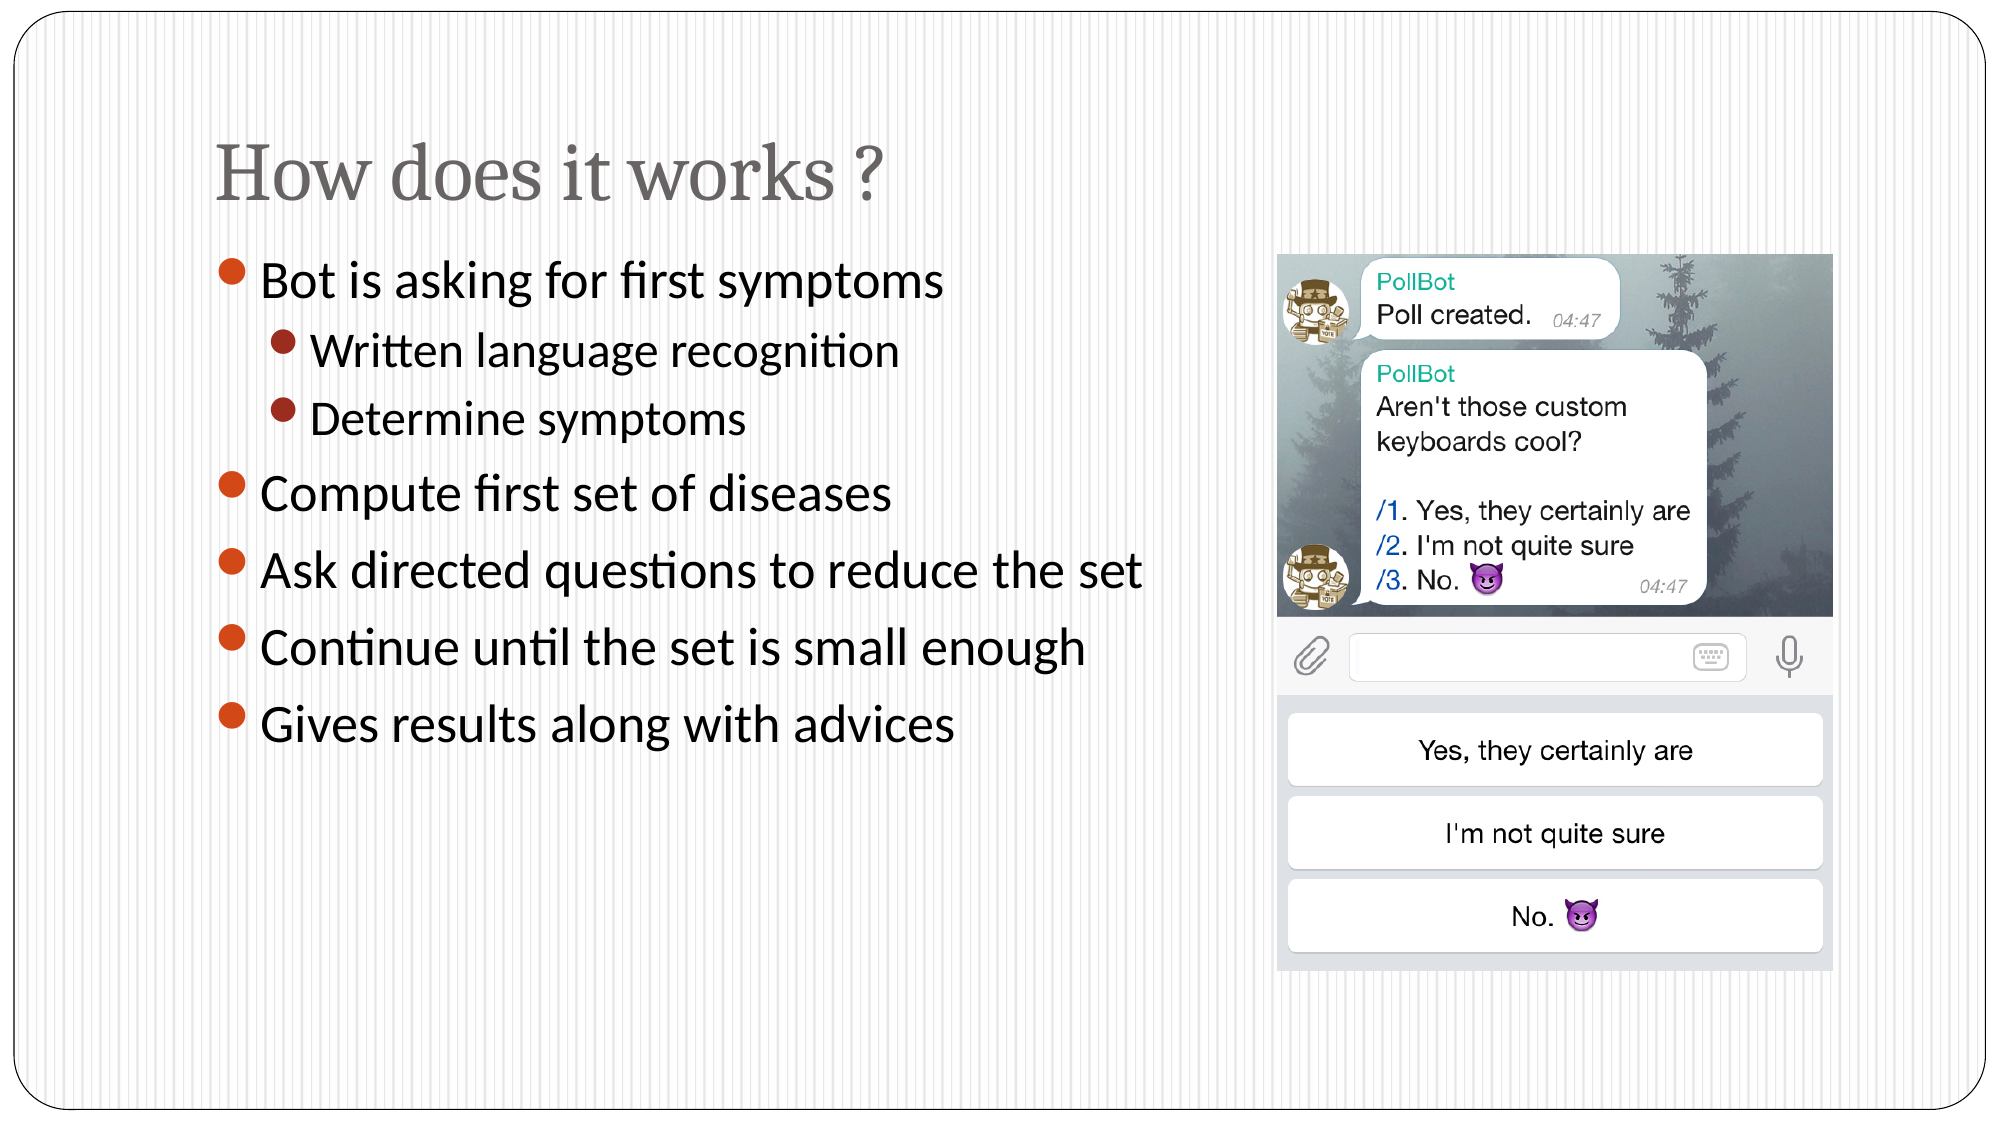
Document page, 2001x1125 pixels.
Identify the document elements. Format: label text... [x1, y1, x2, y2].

list Bot is asking for first symptoms Written language recognition Determine symptoms Compute first set of diseases Ask directed questions to reduce the set Continue until the set is small enough Gives results along with advices [200, 237, 1237, 988]
picture [1277, 254, 1833, 971]
title How does it works ? [200, 45, 1900, 233]
